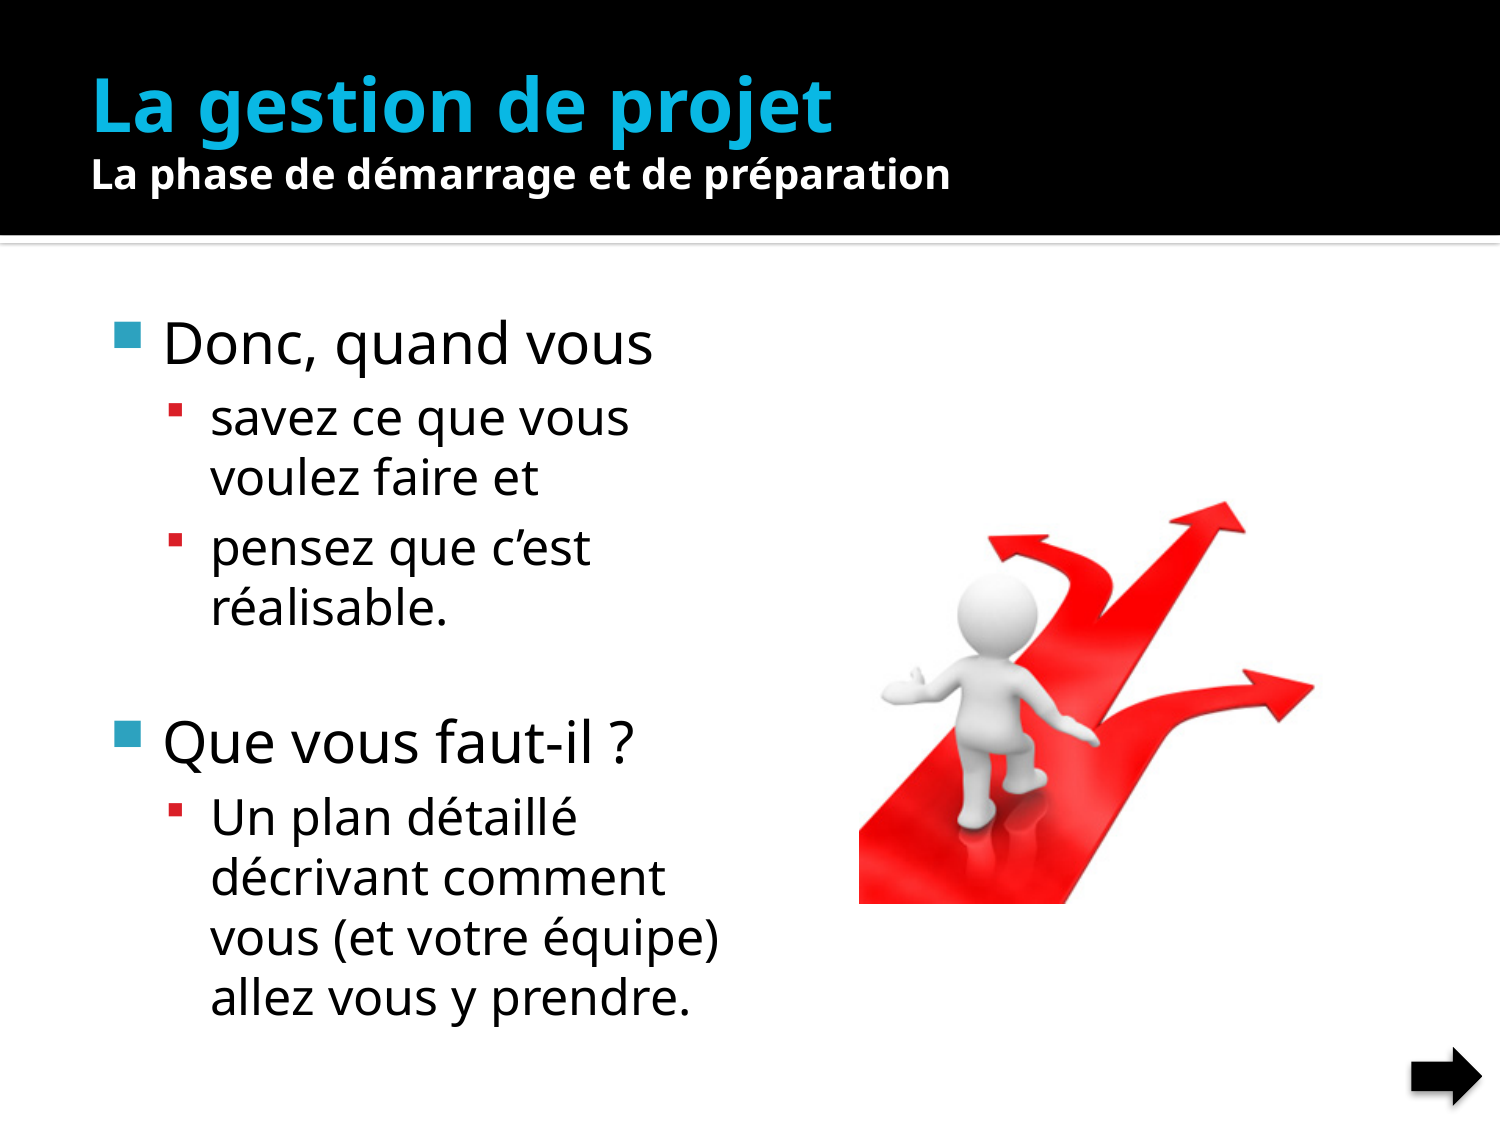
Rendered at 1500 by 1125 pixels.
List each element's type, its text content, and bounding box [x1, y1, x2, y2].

list Donc, quand vous savez ce que vous voulez faire et pensez que c’est réalisable. Que vous faut-il ? Un plan détaillé décrivant comment vous (et votre équipe) allez vous y prendre. [75, 291, 738, 1050]
title La gestion de projet La phase de démarrage et de préparation [75, 24, 1425, 231]
text_box [1411, 1046, 1483, 1106]
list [859, 436, 1329, 904]
